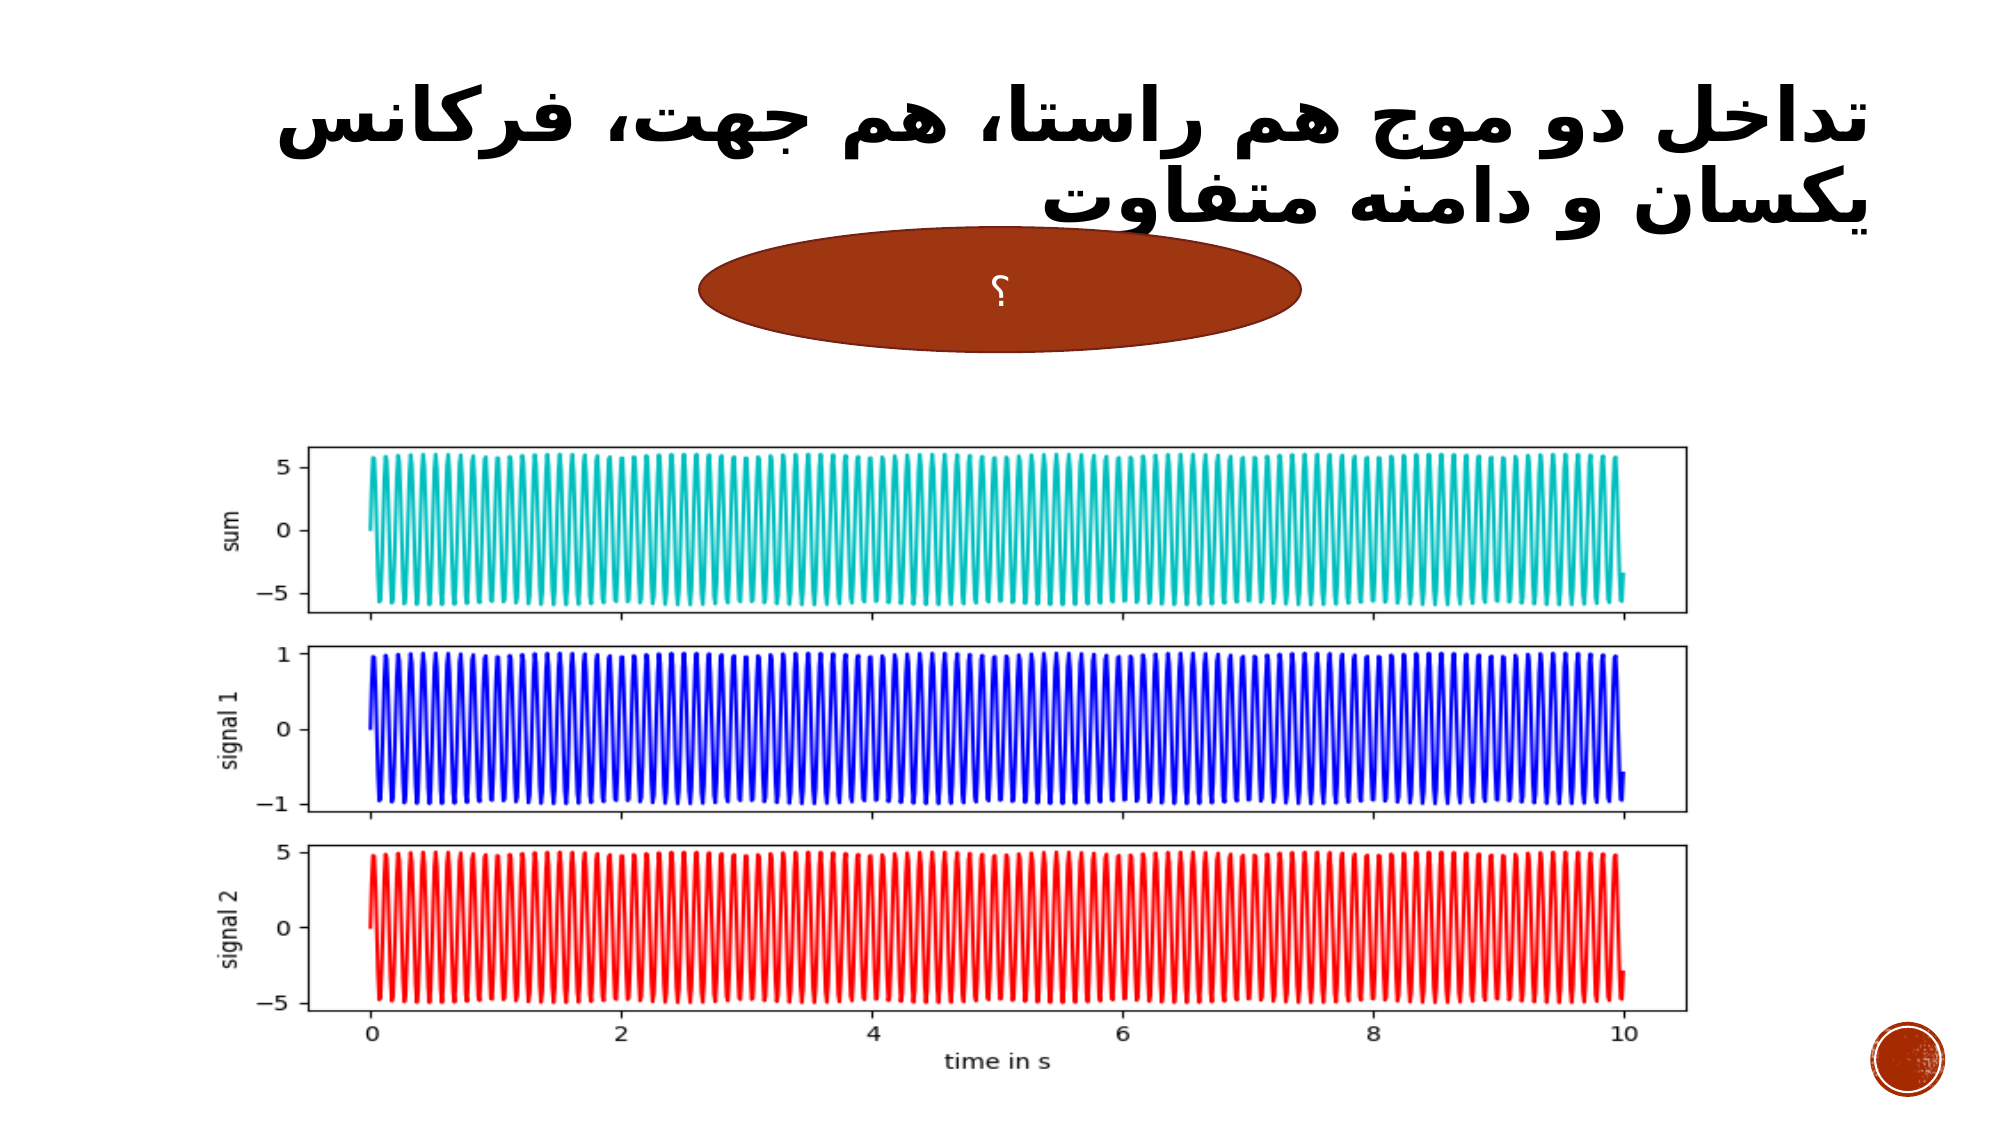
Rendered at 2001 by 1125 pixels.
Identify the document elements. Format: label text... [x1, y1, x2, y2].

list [94, 360, 1861, 1088]
text_box ؟ [698, 226, 1303, 354]
title تداخل دو موج هم راستا، هم جهت، فرکانس یکسان و دامنه متفاوت [111, 25, 1889, 290]
